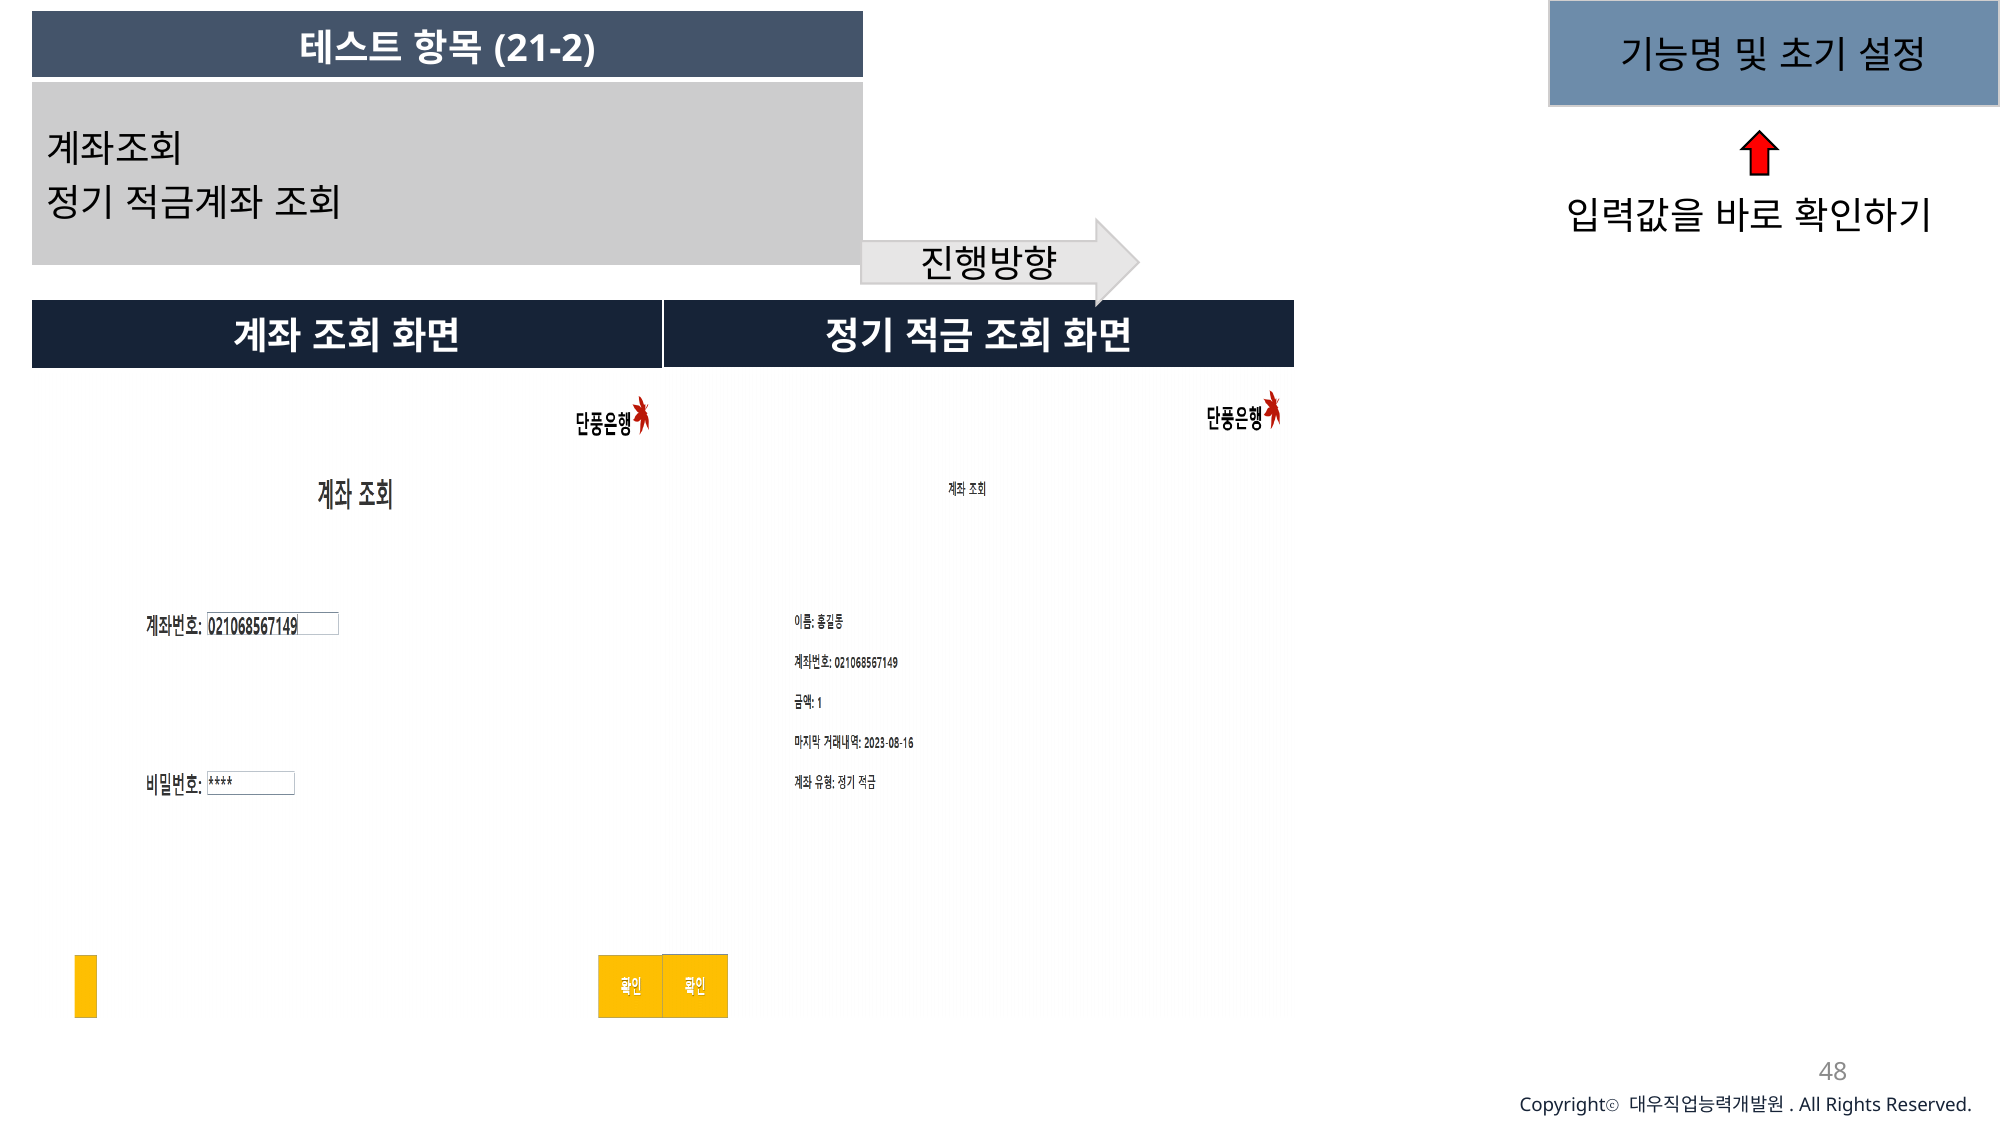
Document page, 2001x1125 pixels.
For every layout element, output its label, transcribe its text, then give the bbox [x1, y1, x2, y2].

text_box 입력값을 바로 확인하기 [1552, 184, 2000, 245]
table_header 테스트 항목(21-2) [32, 11, 863, 77]
text_box 진행방향 [860, 217, 1141, 308]
table_header 계좌 조회 화면 [32, 300, 662, 368]
slide_number 48 [1412, 1042, 1863, 1103]
table_cell 계좌조회 정기 적금계좌 조회 [32, 82, 863, 265]
text_box 기능명 및 초기 설정 [1548, 0, 2000, 107]
picture [31, 367, 1295, 1018]
text_box [1739, 129, 1780, 176]
table_header 정기 적금 조회 화면 [664, 300, 1294, 367]
